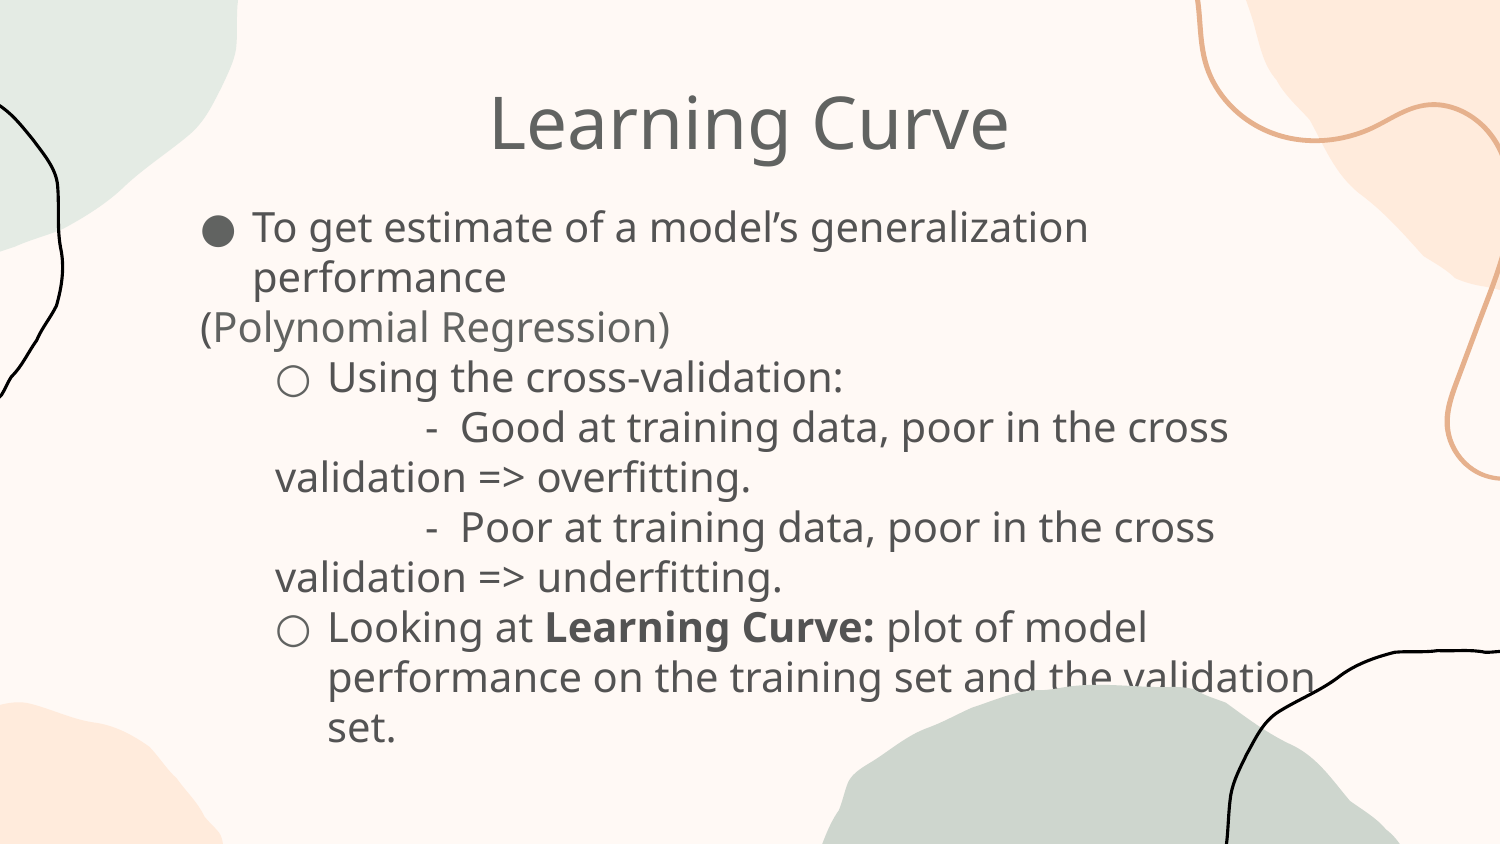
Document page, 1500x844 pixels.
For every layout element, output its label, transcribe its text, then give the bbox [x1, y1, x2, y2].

text_box [822, 684, 1400, 844]
subtitle To get estimate of a model’s generalization performance (Polynomial Regression) Using the cross-validation: - Good at training data, poor in the cross validation => overfitting. - Poor at training data, poor in the cross validation => underfitting. Looking at Learning Curve: plot of model performance on the training set and the validation set. [162, 260, 1338, 737]
text_box [1195, 0, 1500, 156]
text_box [1444, 255, 1500, 481]
title Learning Curve [118, 72, 1382, 167]
